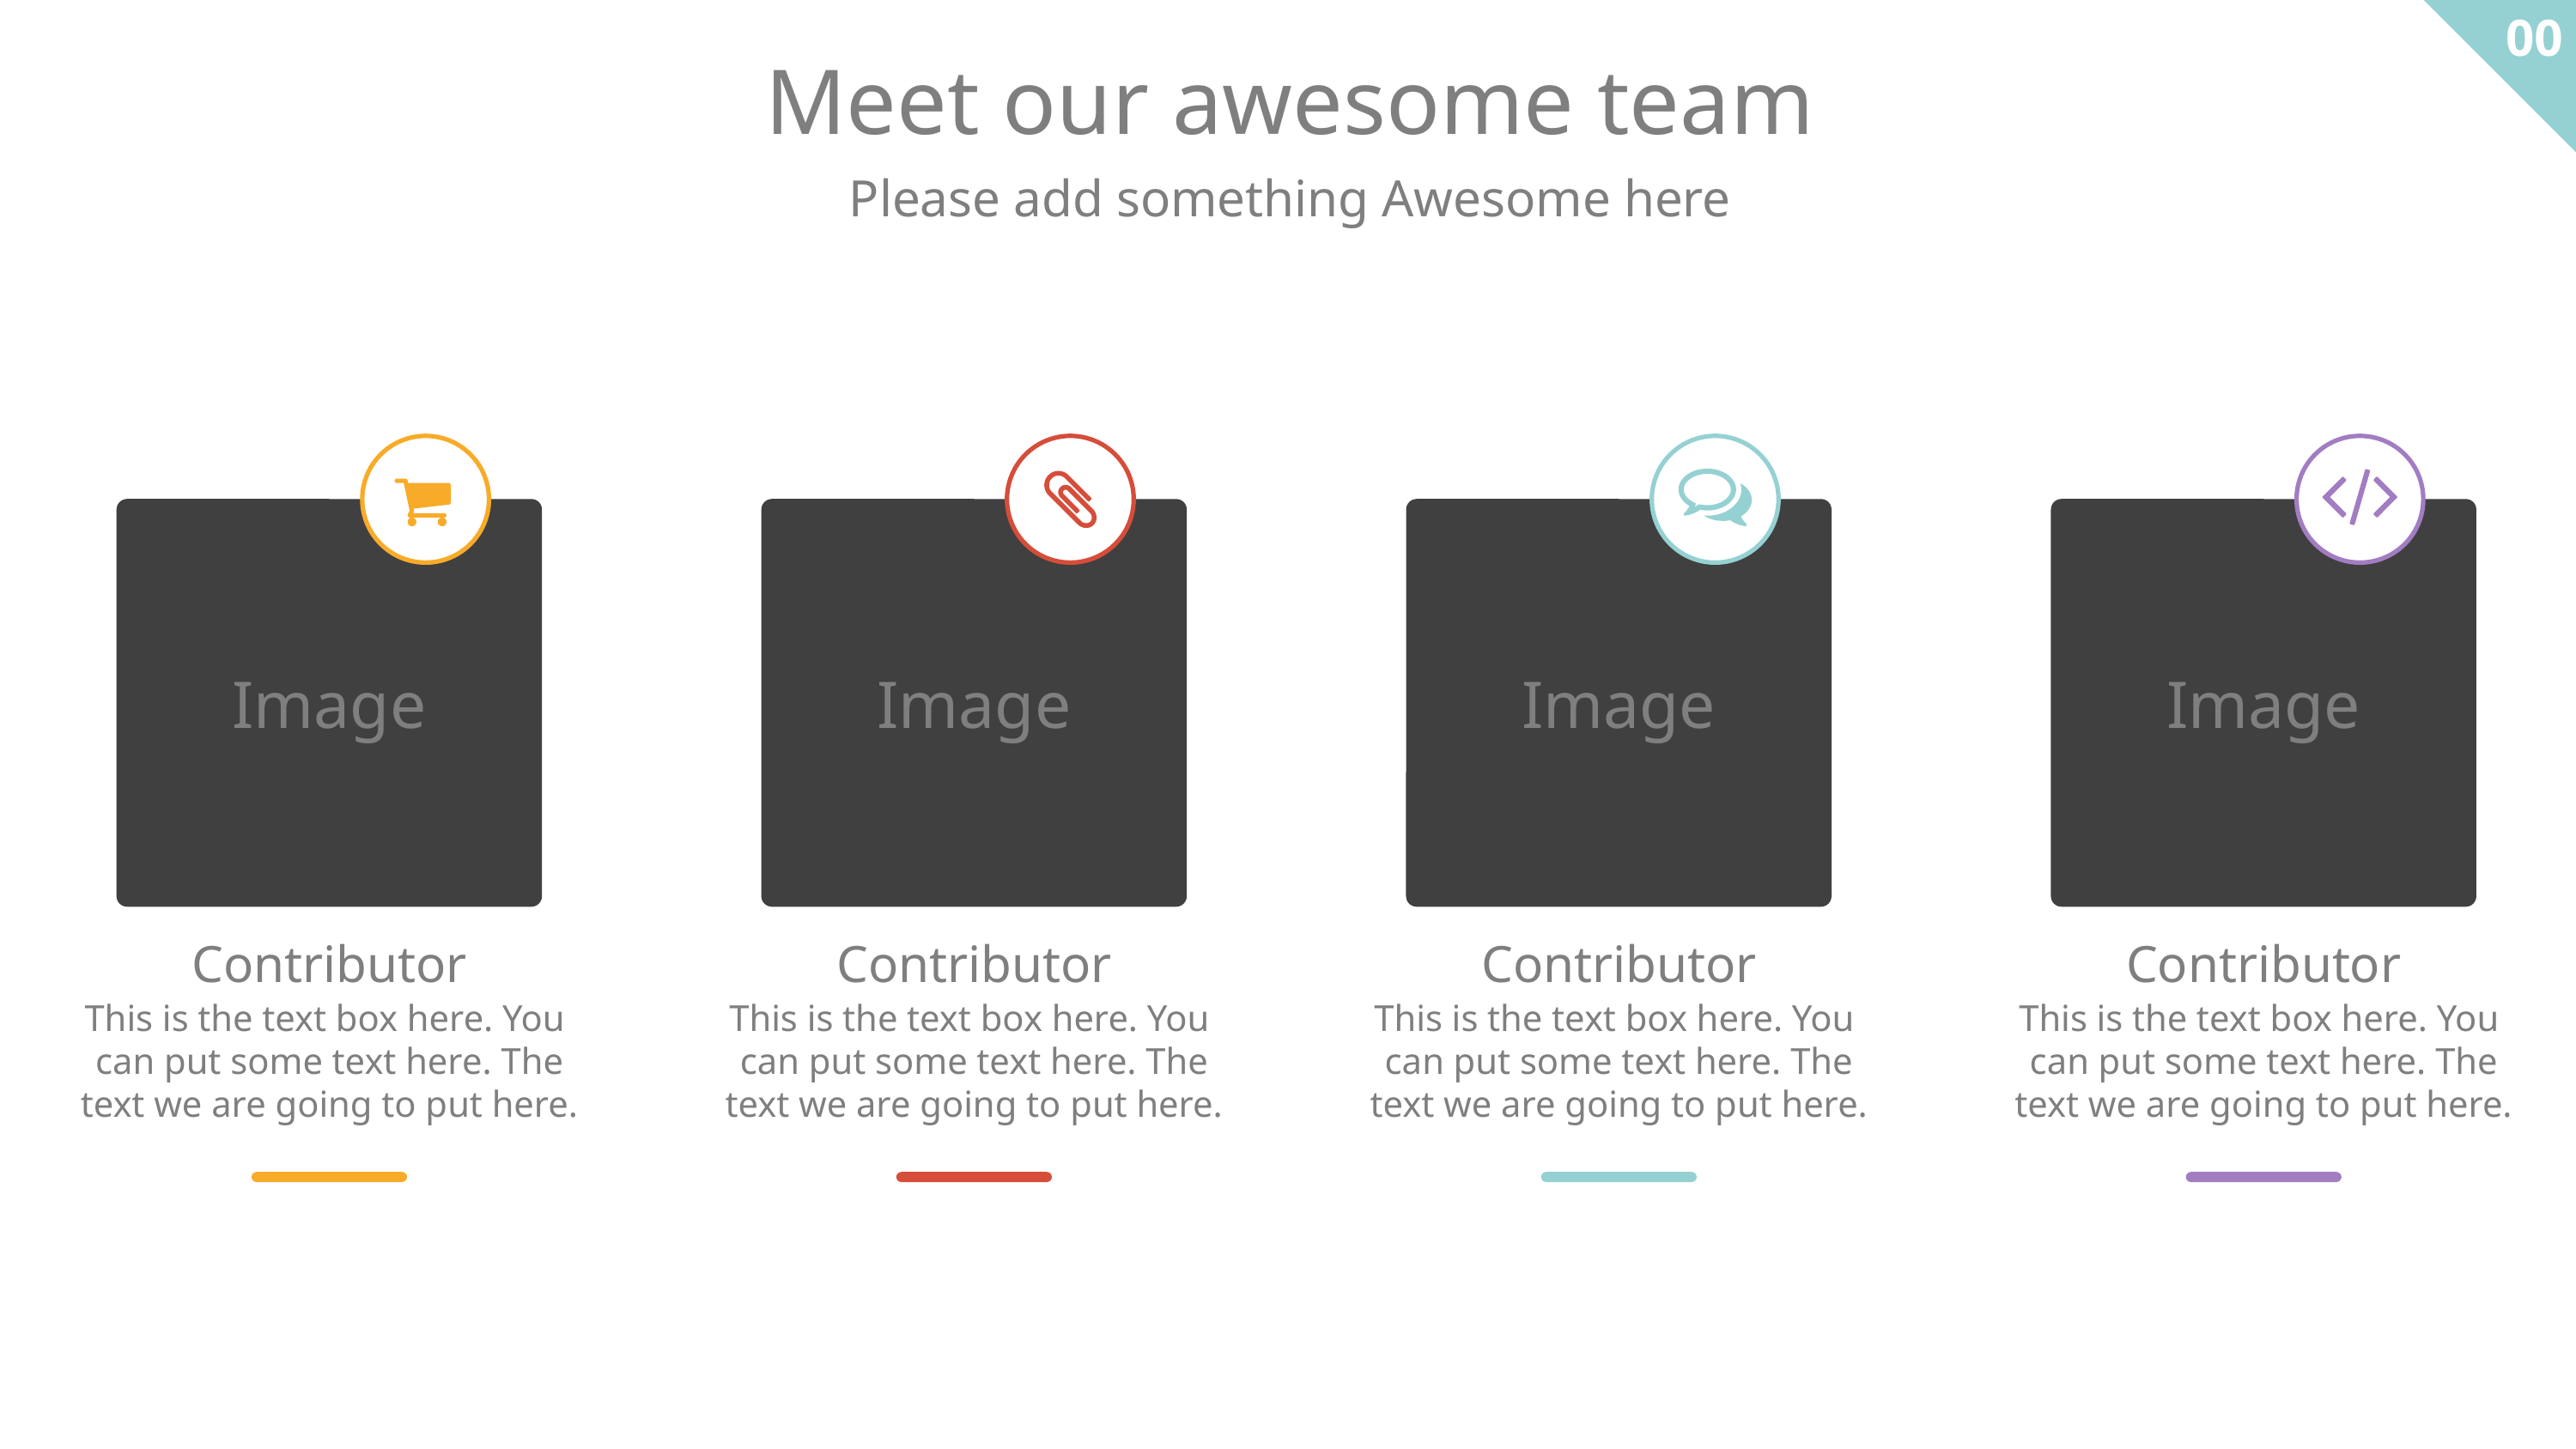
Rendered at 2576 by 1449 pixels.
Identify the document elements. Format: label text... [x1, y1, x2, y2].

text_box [2423, 0, 2576, 153]
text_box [1678, 468, 1753, 526]
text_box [2050, 435, 2476, 907]
text_box [895, 1171, 1054, 1184]
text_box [66, 925, 592, 1132]
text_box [1356, 925, 1881, 1132]
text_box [116, 435, 543, 907]
text_box [2184, 1171, 2342, 1184]
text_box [711, 925, 1236, 1132]
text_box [1406, 435, 1832, 907]
text_box [250, 1171, 409, 1184]
text_box Meet our awesome team [752, 39, 1828, 160]
text_box Please add something Awesome here [835, 160, 1744, 233]
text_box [394, 478, 451, 527]
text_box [2001, 925, 2526, 1132]
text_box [2322, 469, 2397, 525]
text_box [761, 435, 1188, 907]
text_box [1540, 1171, 1698, 1184]
